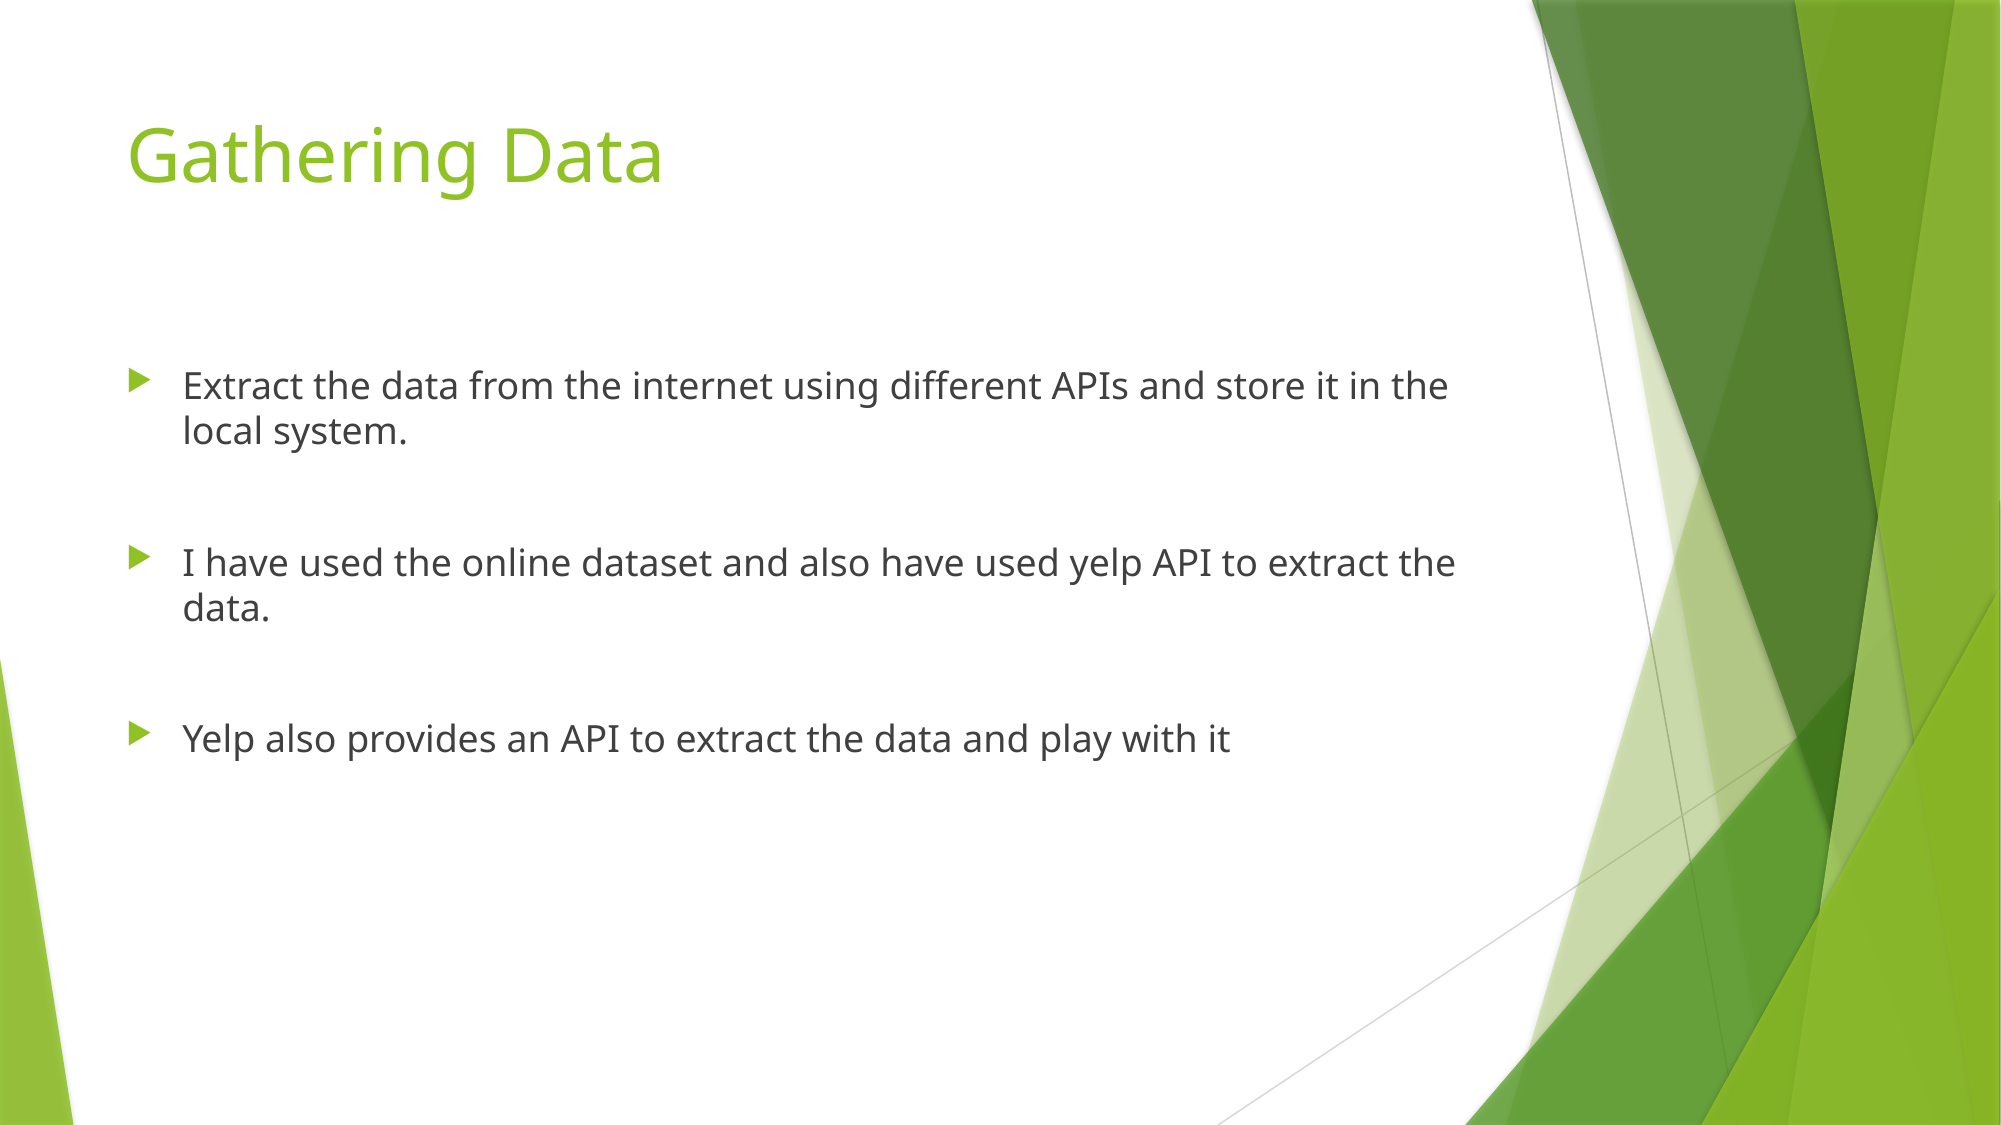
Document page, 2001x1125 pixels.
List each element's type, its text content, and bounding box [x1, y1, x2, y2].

title Gathering Data [111, 99, 1522, 317]
list Extract the data from the internet using different APIs and store it in the local system. I have used the online dataset and also have used yelp API to extract the data. Yelp also provides an API to extract the data and play with it [111, 354, 1522, 992]
